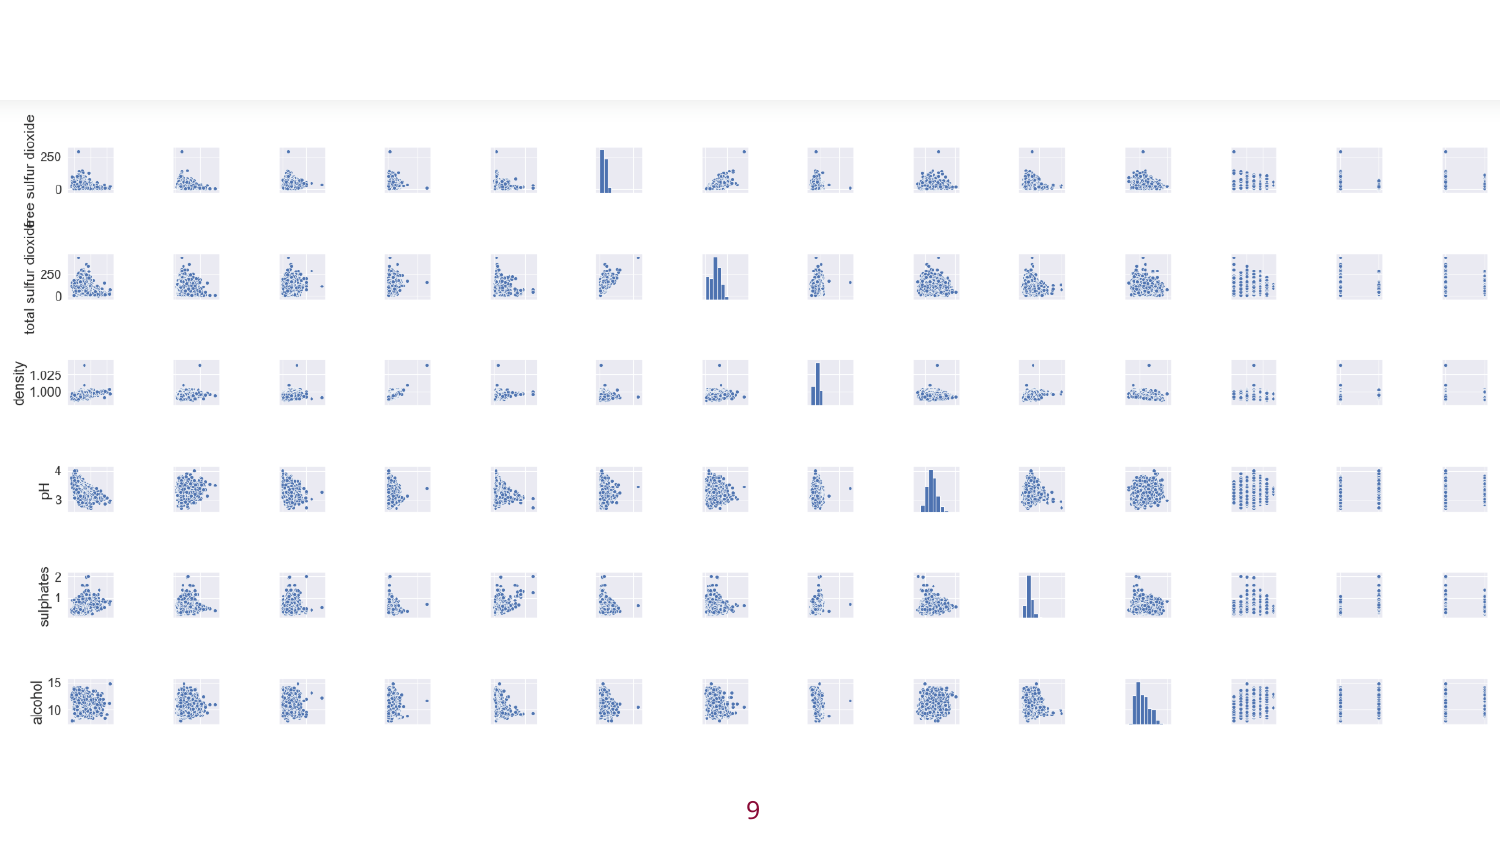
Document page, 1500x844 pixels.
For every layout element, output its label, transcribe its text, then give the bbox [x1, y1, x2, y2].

picture [0, 99, 1500, 744]
slide_number 9 [6, 779, 1500, 844]
